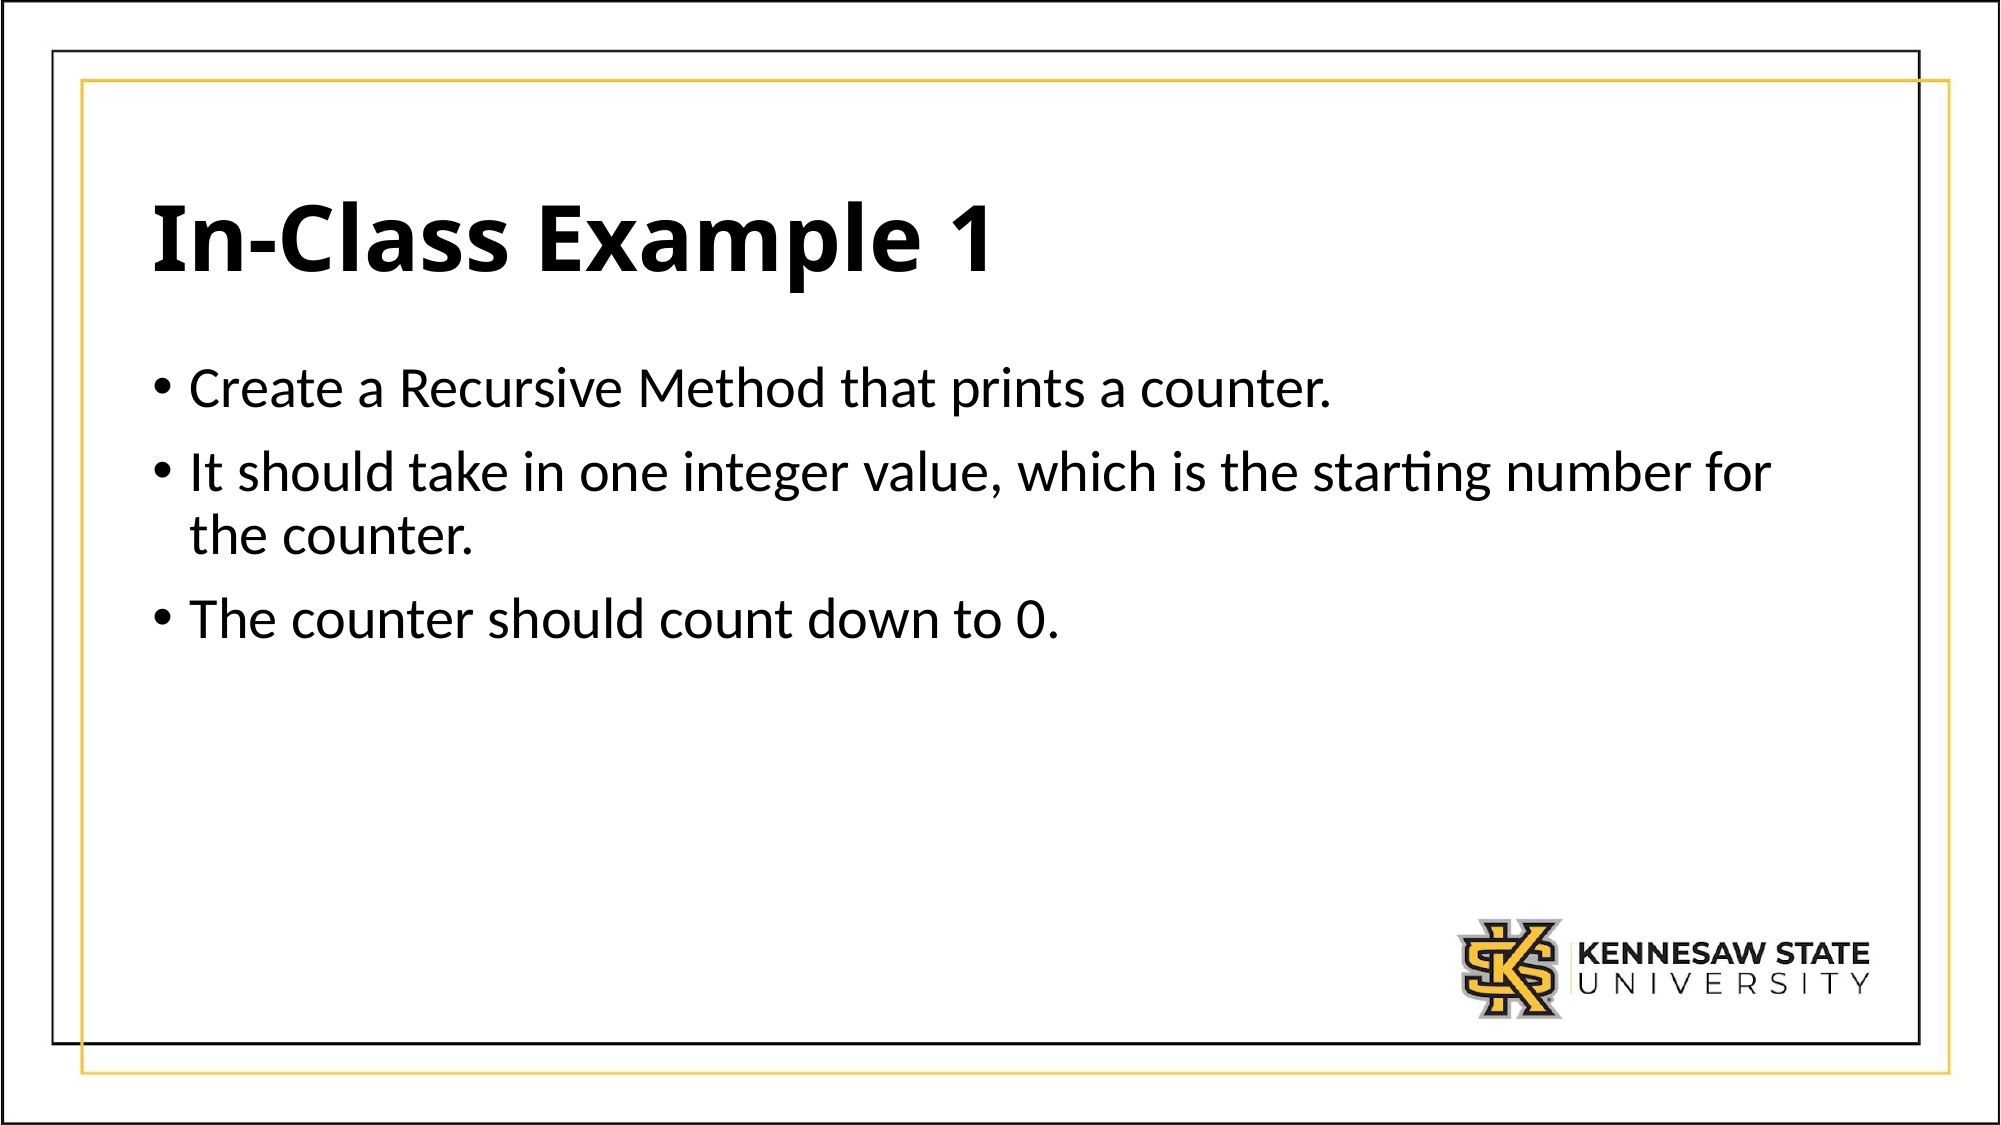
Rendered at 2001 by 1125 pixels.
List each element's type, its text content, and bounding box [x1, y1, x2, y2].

picture [0, 0, 2001, 1125]
title In-Class Example 1 [137, 132, 1863, 350]
list Create a Recursive Method that prints a counter. It should take in one integer value, which is the starting number for the counter. The counter should count down to 0. [137, 350, 1863, 896]
